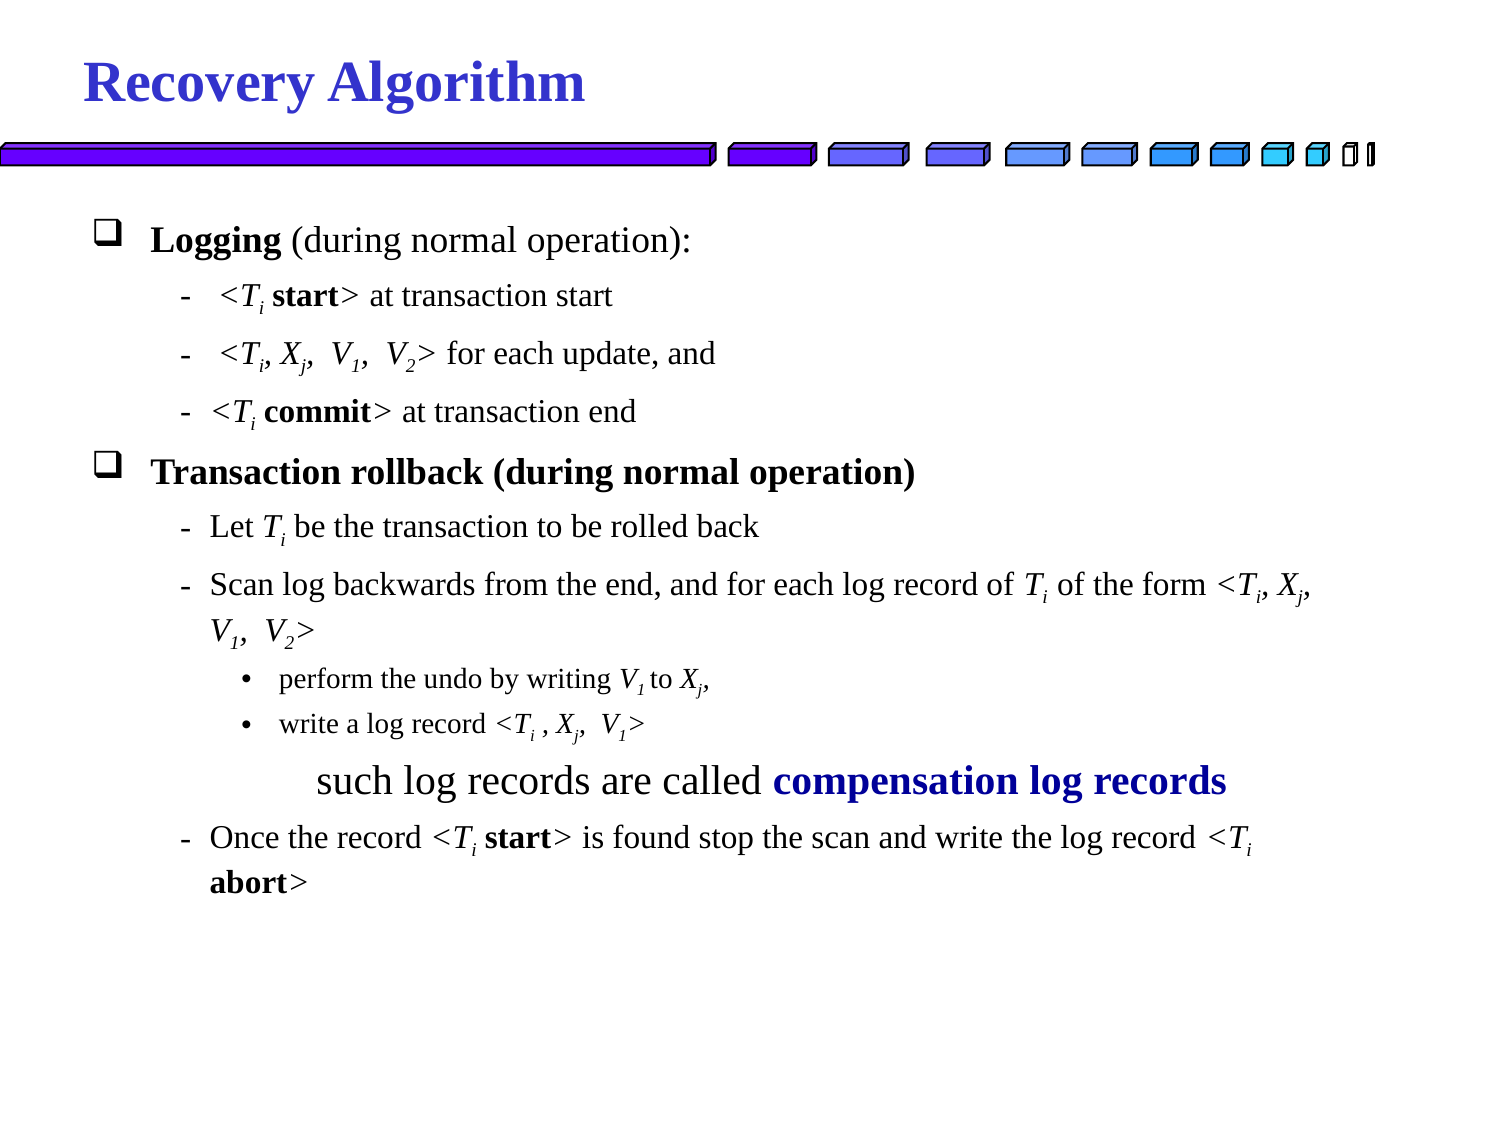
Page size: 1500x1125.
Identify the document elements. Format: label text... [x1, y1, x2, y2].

title Recovery Algorithm [67, 18, 1433, 138]
list Logging (during normal operation): <Ti start> at transaction start <Ti, Xj, V1, V2> for each update, and <Ti commit> at transaction end Transaction rollback (during normal operation) Let Ti be the transaction to be rolled back Scan log backwards from the end, and for each log record of Ti of the form <Ti, Xj, V1, V2> perform the undo by writing V1 to Xj, write a log record <Ti , Xj, V1> such log records are called compensation log records Once the record <Ti start> is found stop the scan and write the log record <Ti abort> [76, 208, 1370, 1059]
